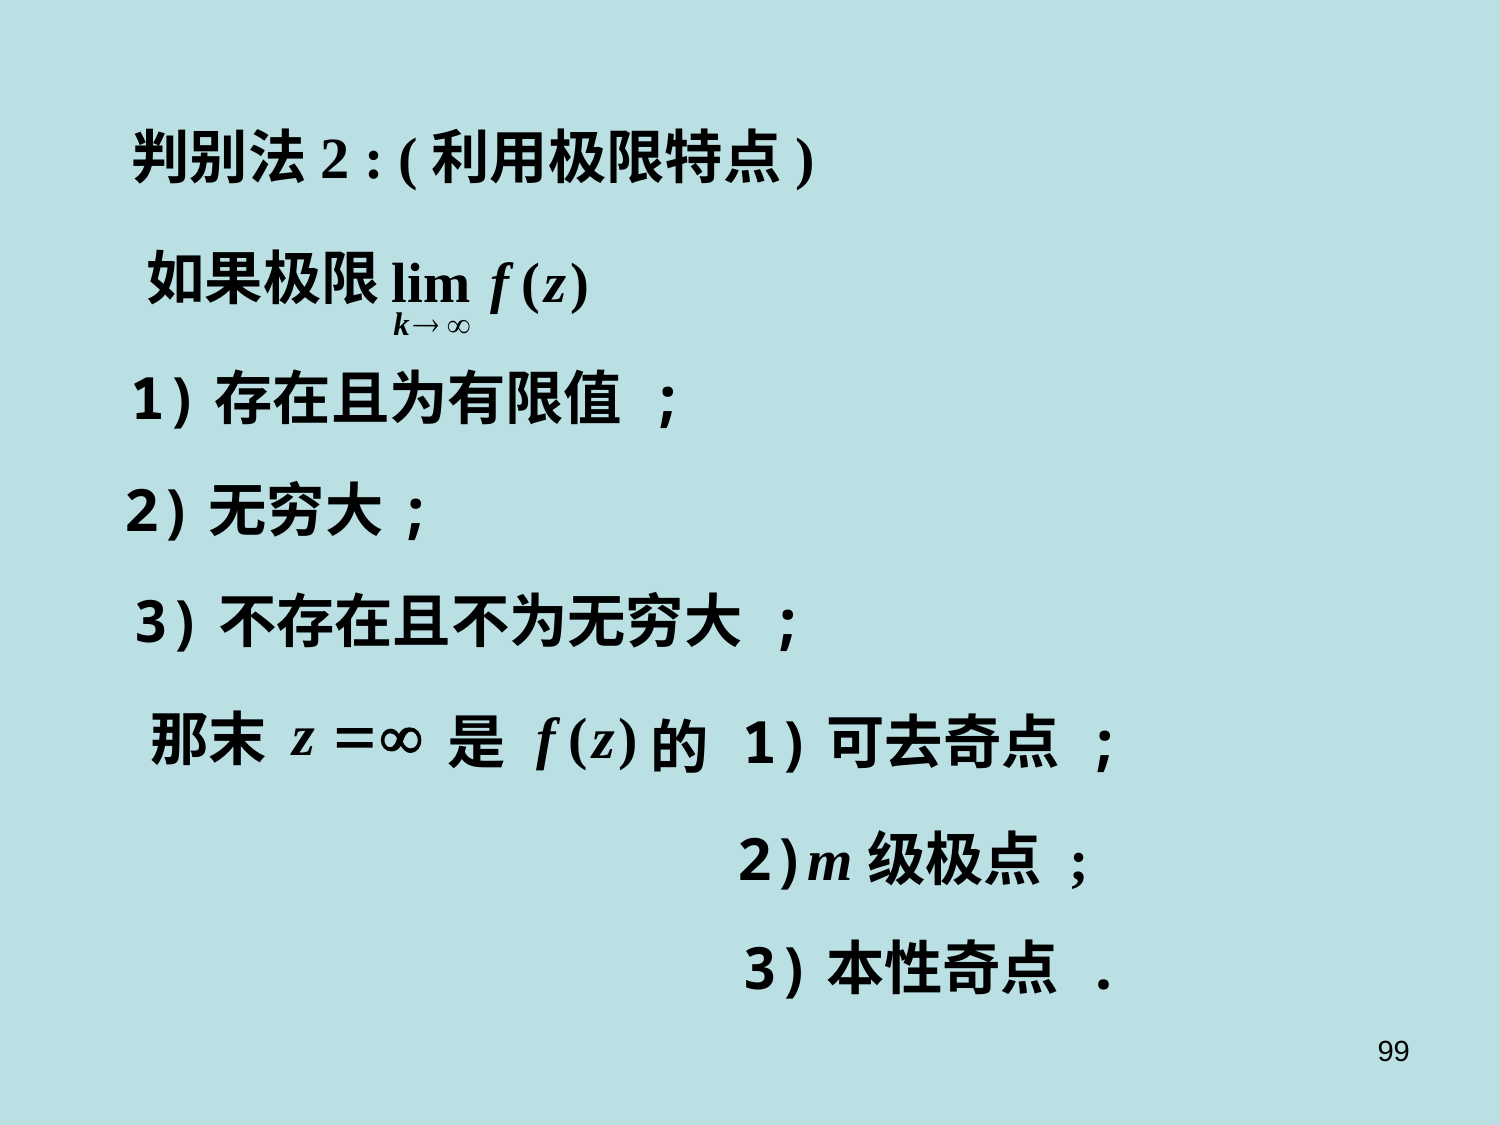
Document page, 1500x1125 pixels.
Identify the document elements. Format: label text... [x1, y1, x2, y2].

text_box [134, 694, 724, 788]
slide_number 99 [1074, 1024, 1425, 1103]
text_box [131, 233, 597, 350]
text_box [131, 353, 808, 663]
text_box 判别法2 : (利用极限特点) [117, 112, 830, 198]
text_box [740, 697, 1124, 1009]
